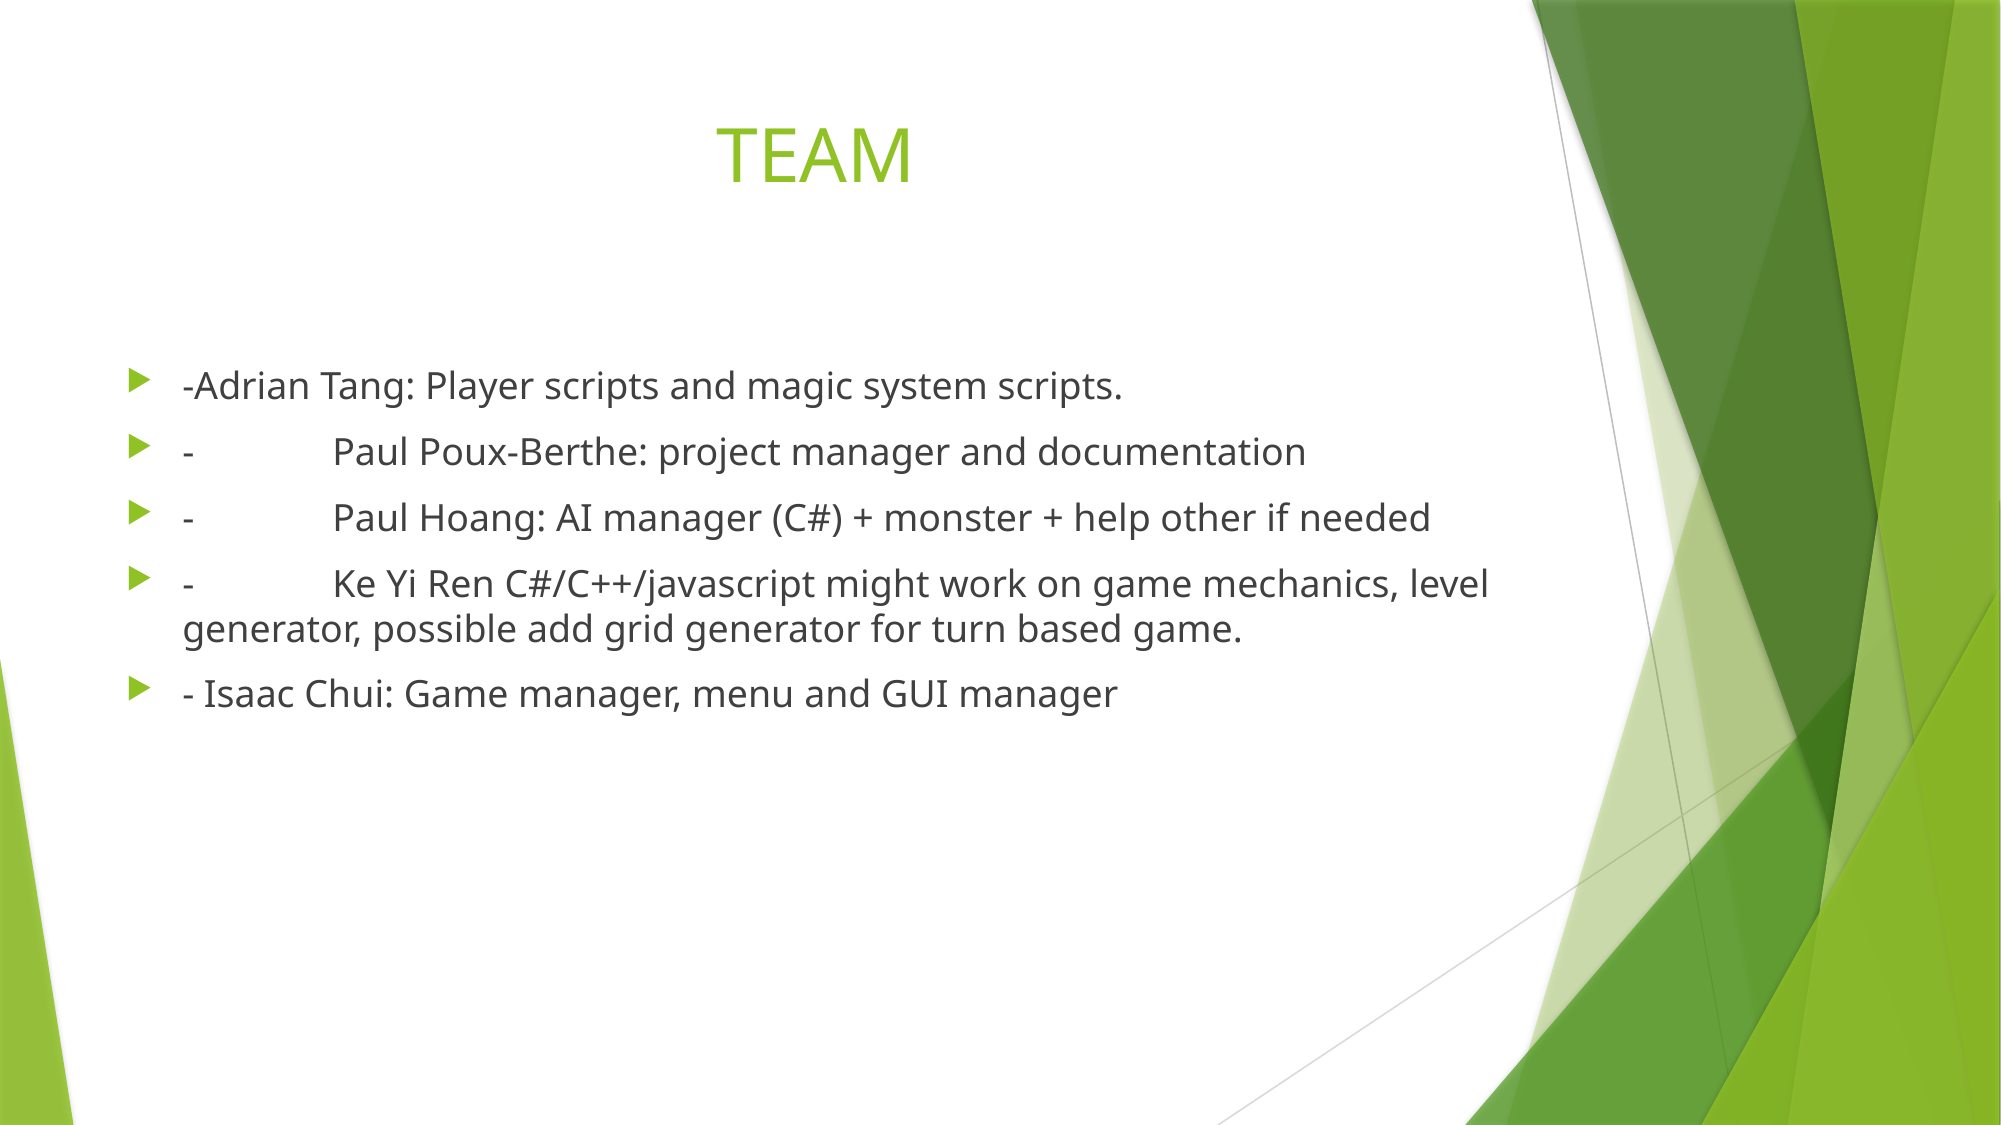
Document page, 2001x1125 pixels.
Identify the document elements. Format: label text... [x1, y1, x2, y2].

list -Adrian Tang: Player scripts and magic system scripts. - Paul Poux-Berthe: project manager and documentation - Paul Hoang: AI manager (C#) + monster + help other if needed - Ke Yi Ren C#/C++/javascript might work on game mechanics, level generator, possible add grid generator for turn based game. - Isaac Chui: Game manager, menu and GUI manager [111, 354, 1522, 992]
title TEAM [111, 99, 1522, 317]
